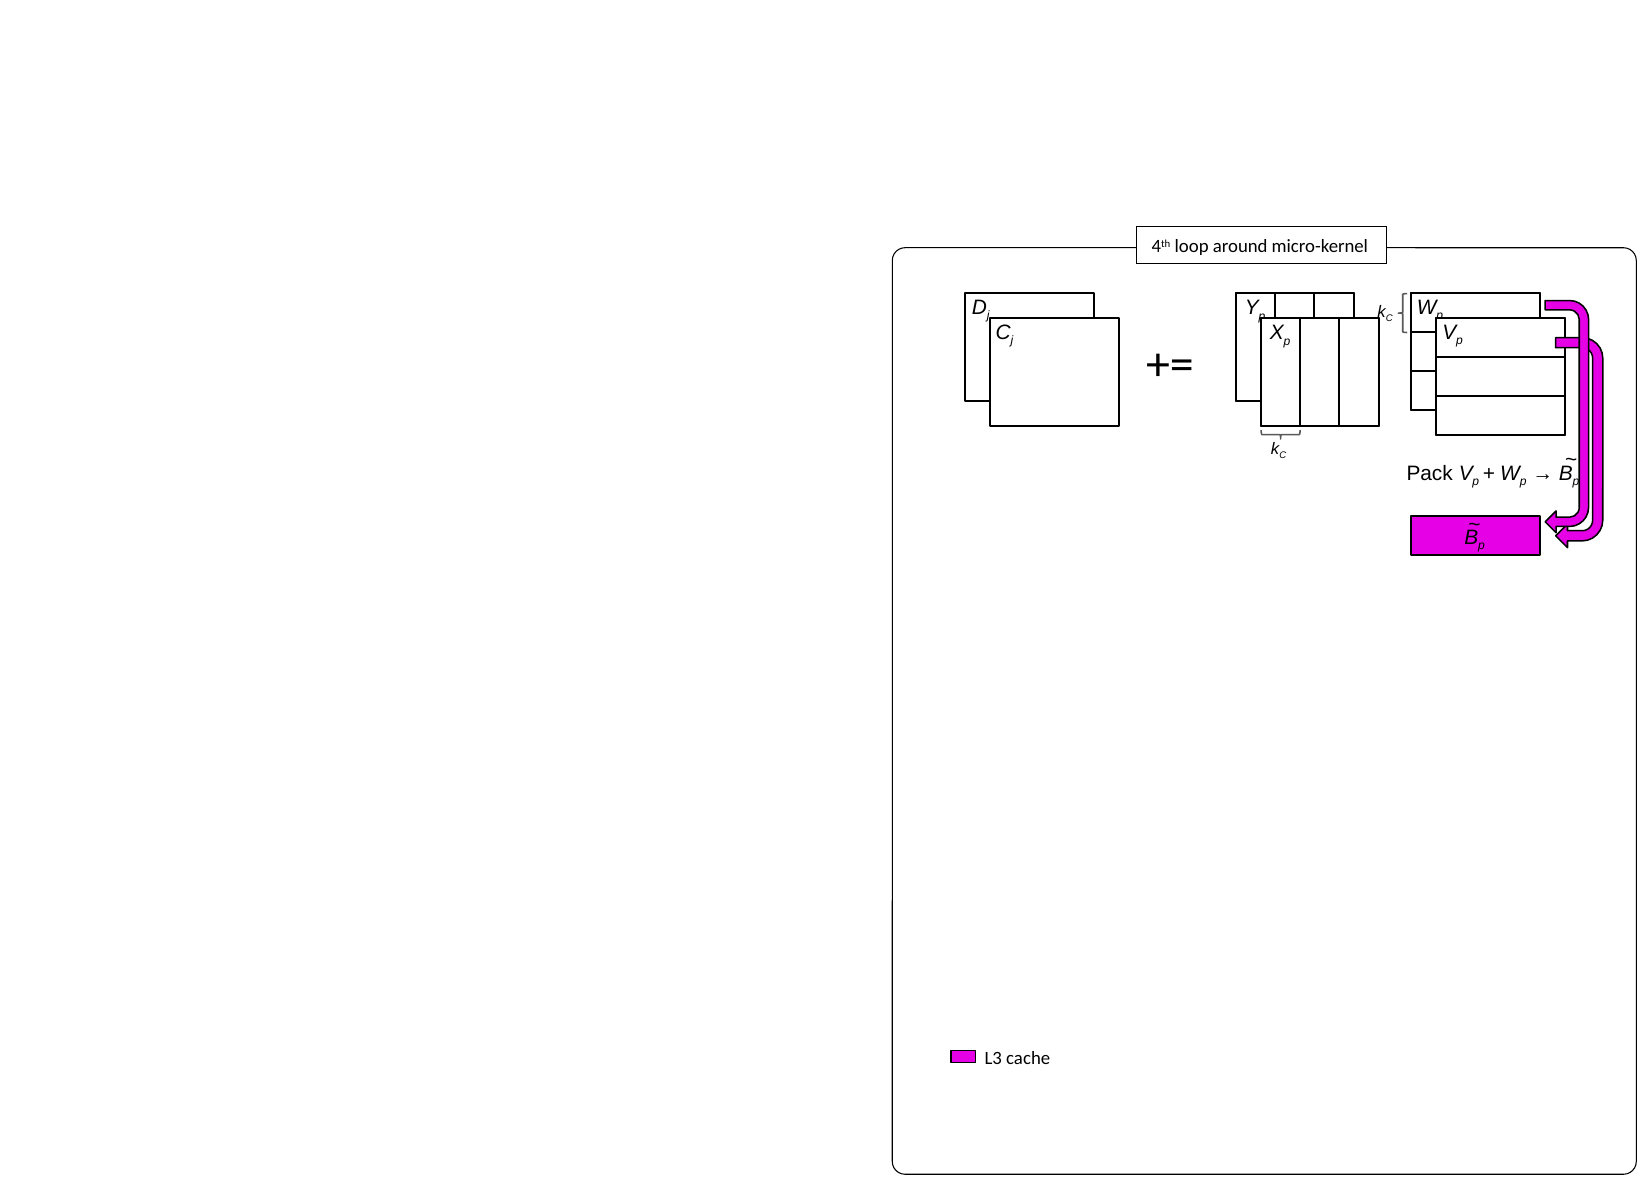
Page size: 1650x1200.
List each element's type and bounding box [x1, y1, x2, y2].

text_box [892, 226, 1637, 1175]
text_box [954, 285, 1541, 411]
text_box [1391, 437, 1622, 493]
text_box [979, 310, 1566, 436]
